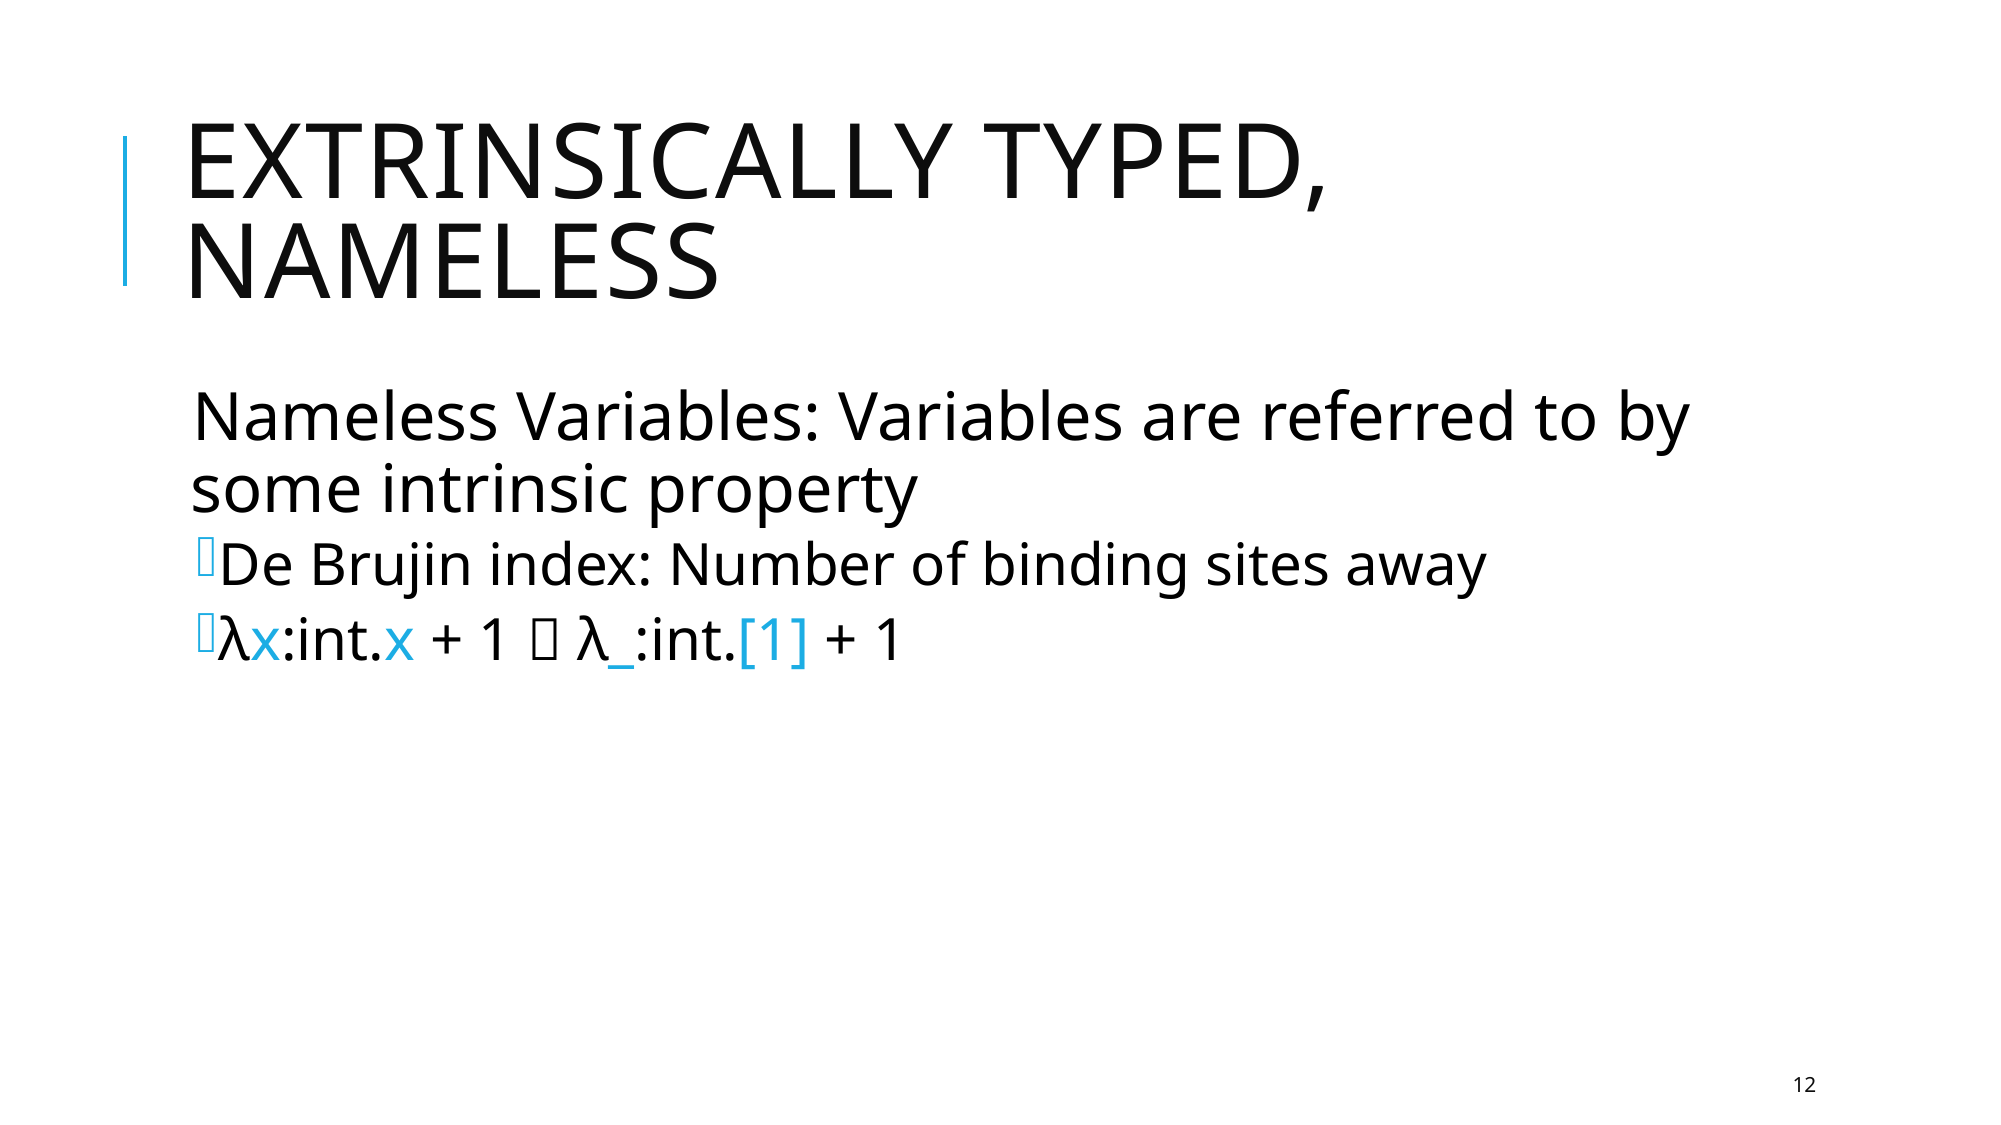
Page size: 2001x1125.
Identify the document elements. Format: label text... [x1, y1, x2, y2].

slide_number 12 [1777, 1061, 1938, 1107]
title Extrinsically typed, nameless [168, 96, 1763, 342]
list Nameless Variables: Variables are referred to by some intrinsic property De Brujin index: Number of binding sites away λx:int.x + 1  λ_:int.[1] + 1 [168, 375, 1763, 1035]
